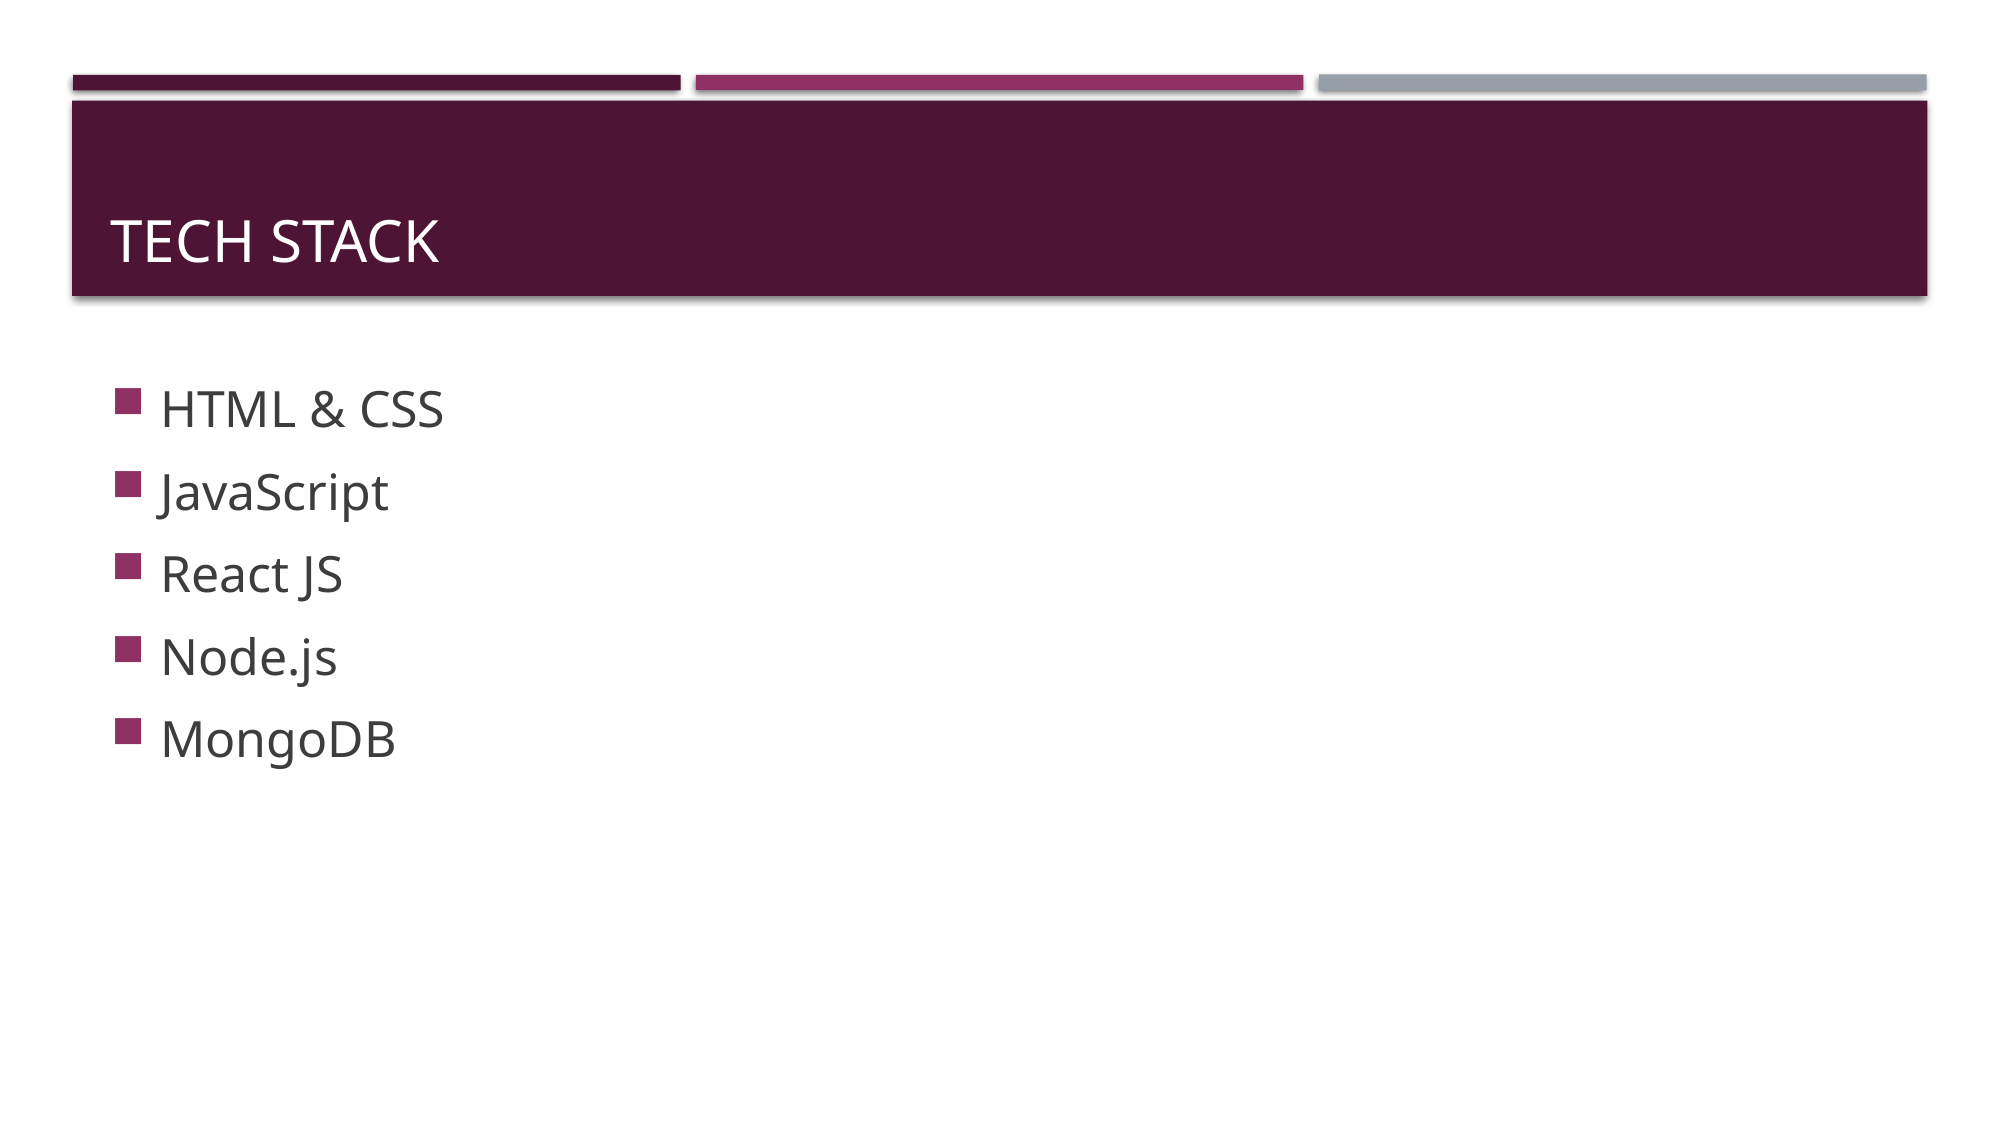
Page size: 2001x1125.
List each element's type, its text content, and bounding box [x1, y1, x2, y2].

list HTML & CSS JavaScript React JS Node.js MongoDB [95, 498, 1905, 1103]
title TECH STACK [95, 115, 1905, 282]
